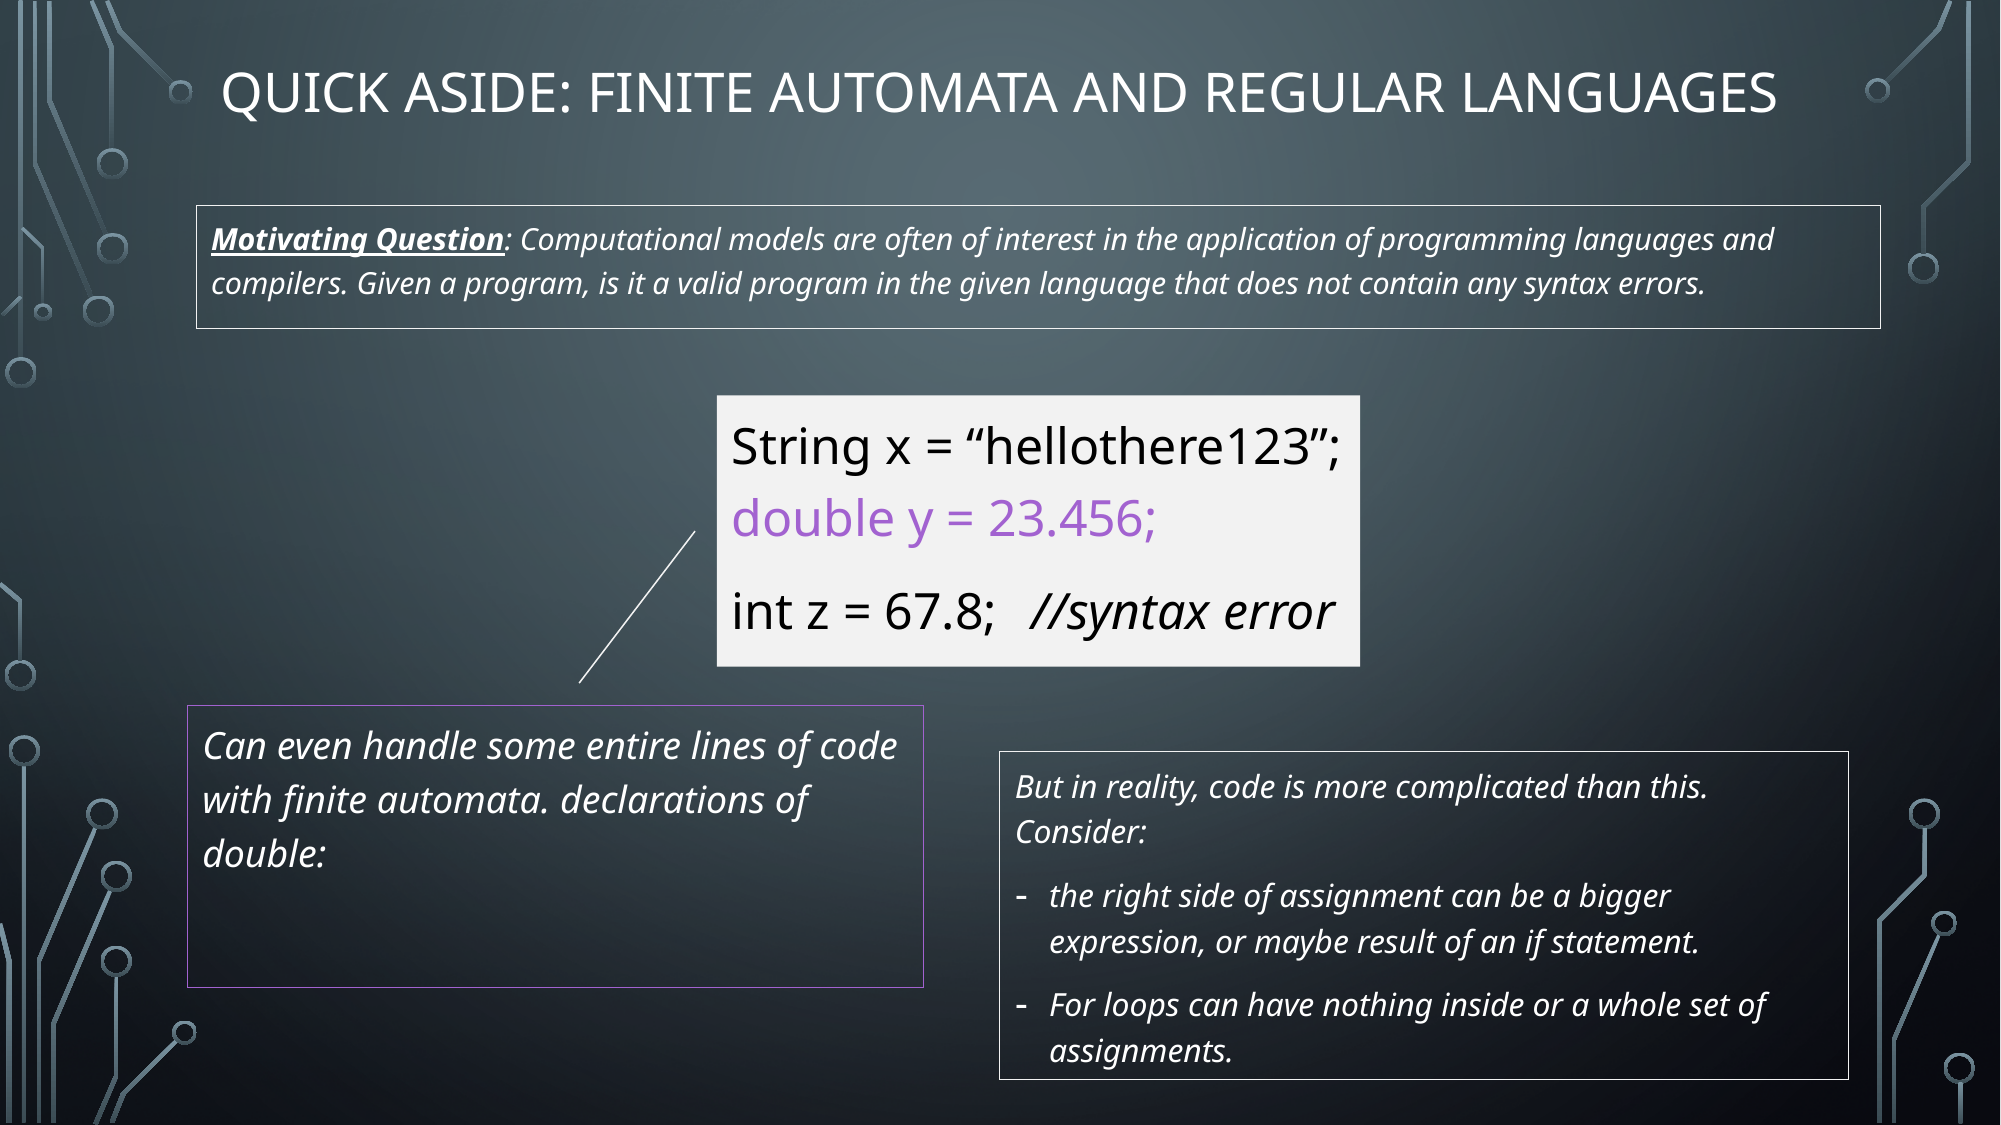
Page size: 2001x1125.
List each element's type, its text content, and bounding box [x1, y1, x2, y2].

text_box Motivating Question: Computational models are often of interest in the application of programming languages and compilers. Given a program, is it a valid program in the given language that does not contain any syntax errors. [196, 205, 1881, 329]
title Quick Aside: Finite Automata and Regular Languages [187, 38, 1813, 152]
text_box But in reality, code is more complicated than this. Consider: the right side of assignment can be a bigger expression, or maybe result of an if statement. For loops can have nothing inside or a whole set of assignments. [999, 751, 1849, 1080]
list String x = “hellothere123”; double y = 23.456; int z = 67.8; //syntax error [716, 395, 1361, 667]
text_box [578, 530, 696, 684]
